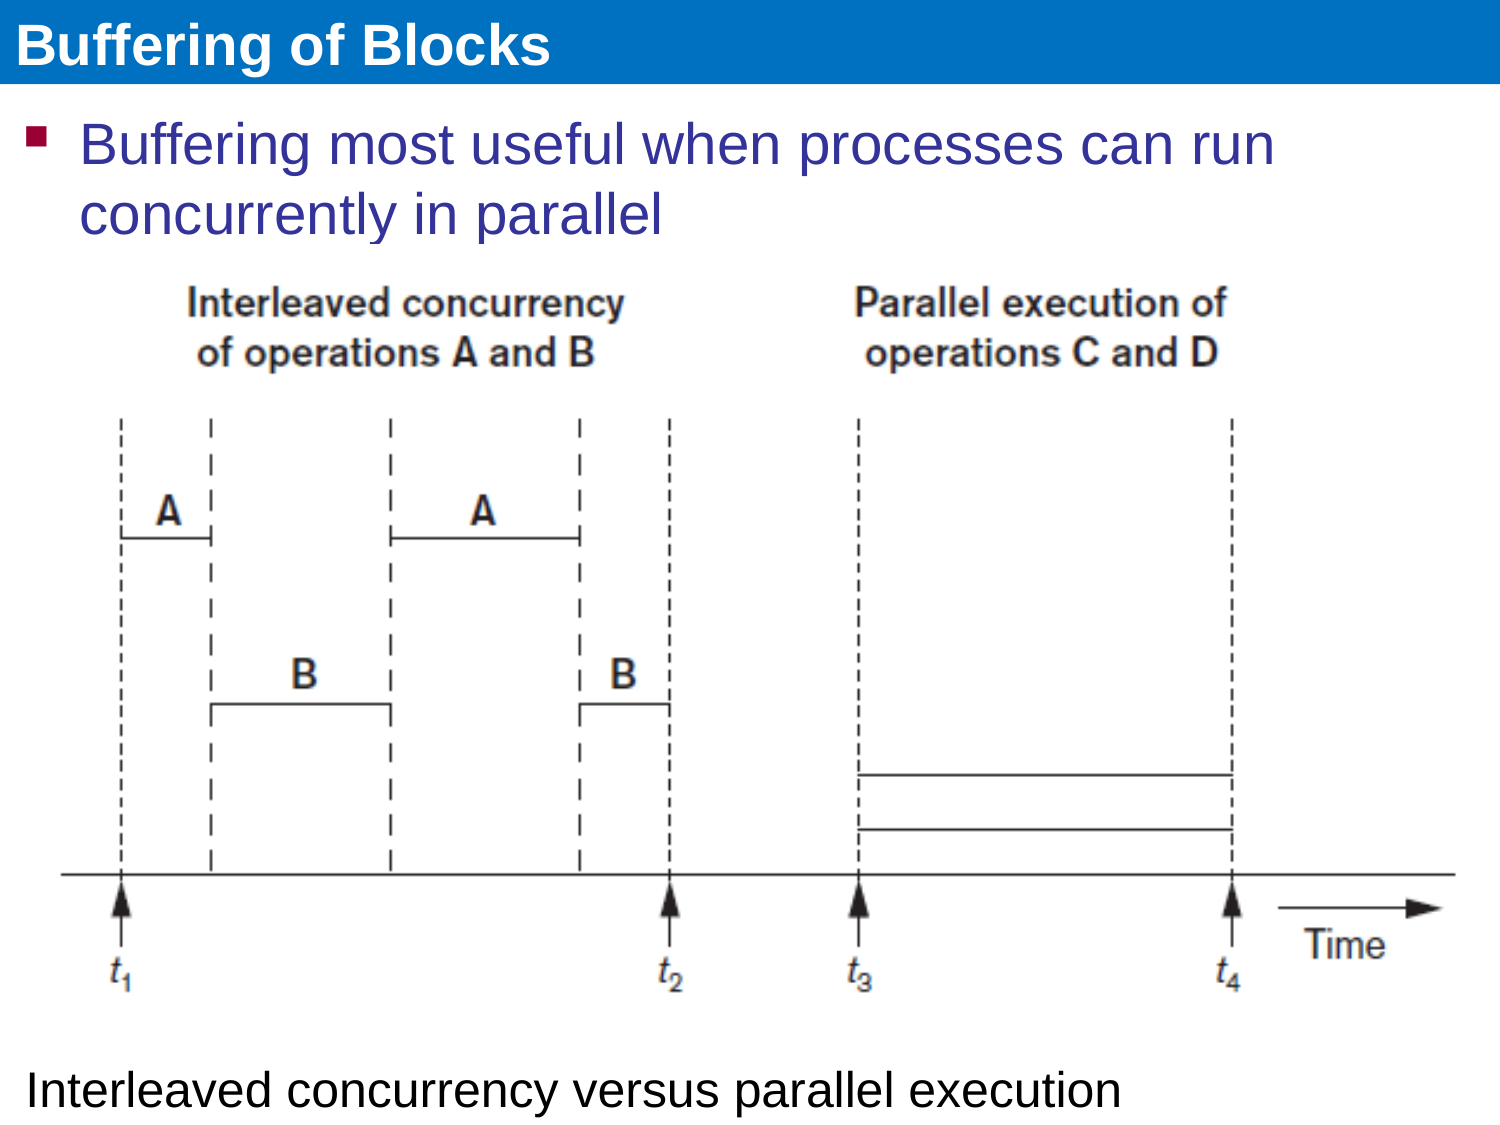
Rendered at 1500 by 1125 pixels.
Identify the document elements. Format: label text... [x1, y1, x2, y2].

text_box Interleaved concurrency versus parallel execution [10, 1049, 1363, 1125]
picture [11, 244, 1476, 1021]
list Buffering most useful when processes can run concurrently in parallel [8, 98, 1492, 986]
title Buffering of Blocks [0, 0, 1500, 85]
